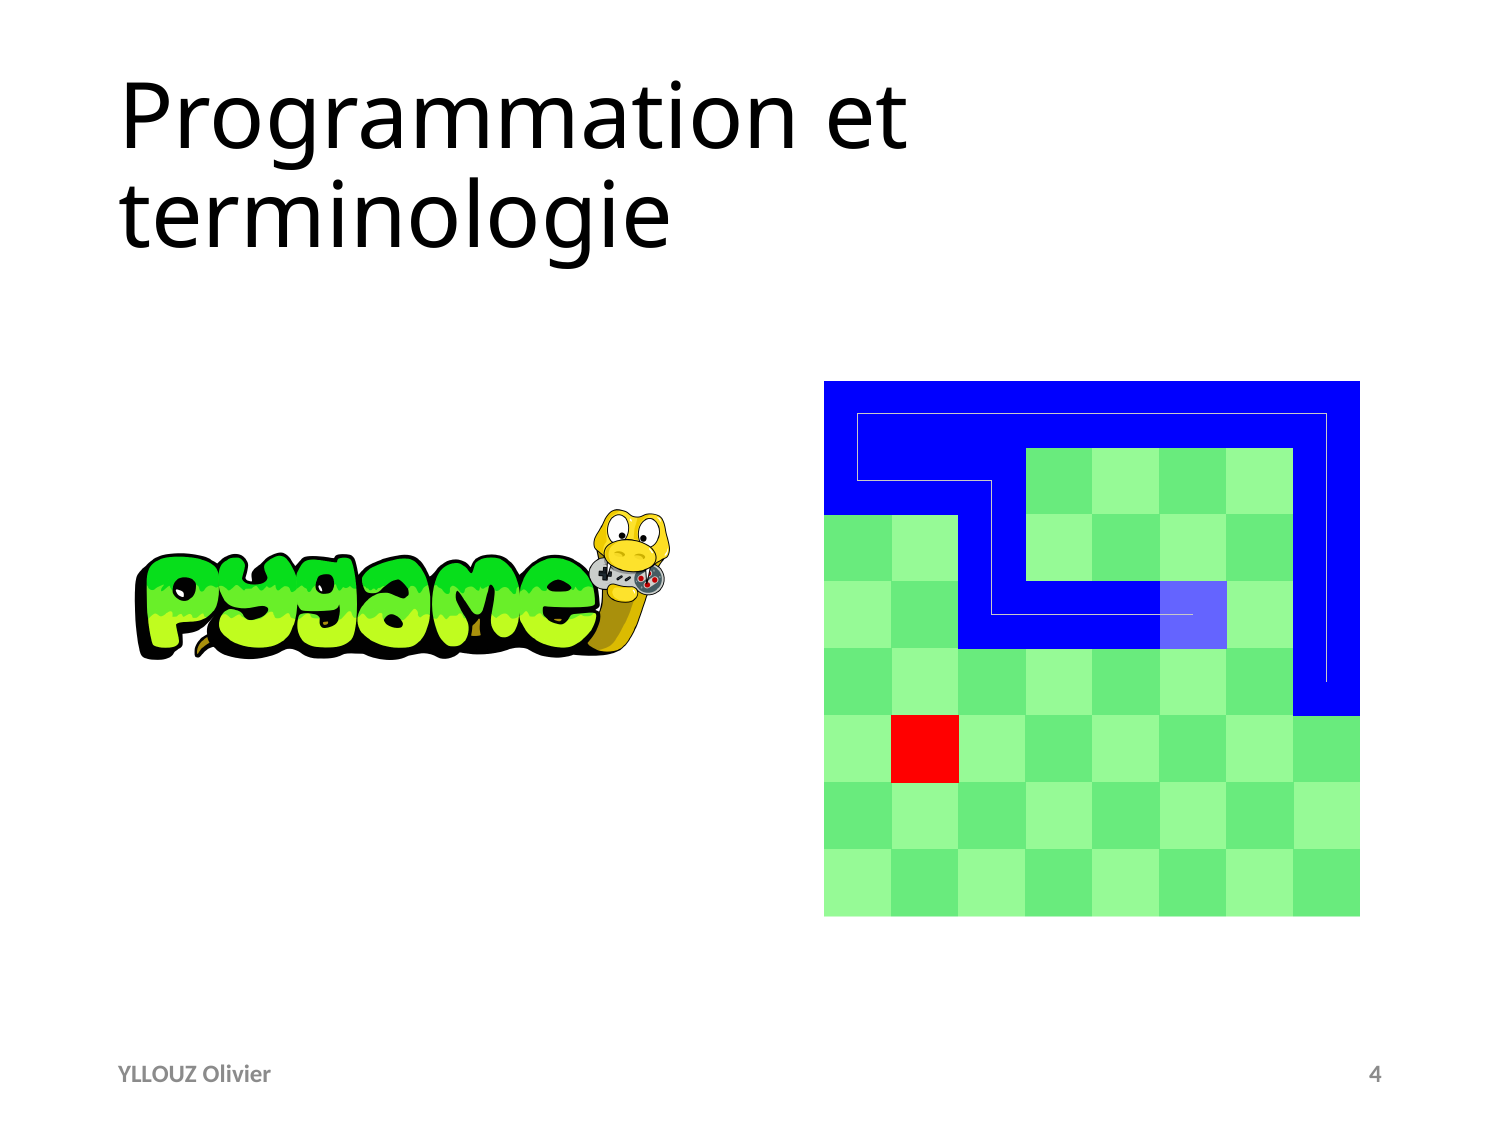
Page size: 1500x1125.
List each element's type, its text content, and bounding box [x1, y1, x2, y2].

picture [824, 381, 1360, 917]
slide_number 4 [1059, 1042, 1397, 1103]
picture [134, 509, 670, 661]
title Programmation et terminologie [103, 59, 1397, 278]
slide_number YLLOUZ Olivier [103, 1042, 441, 1103]
